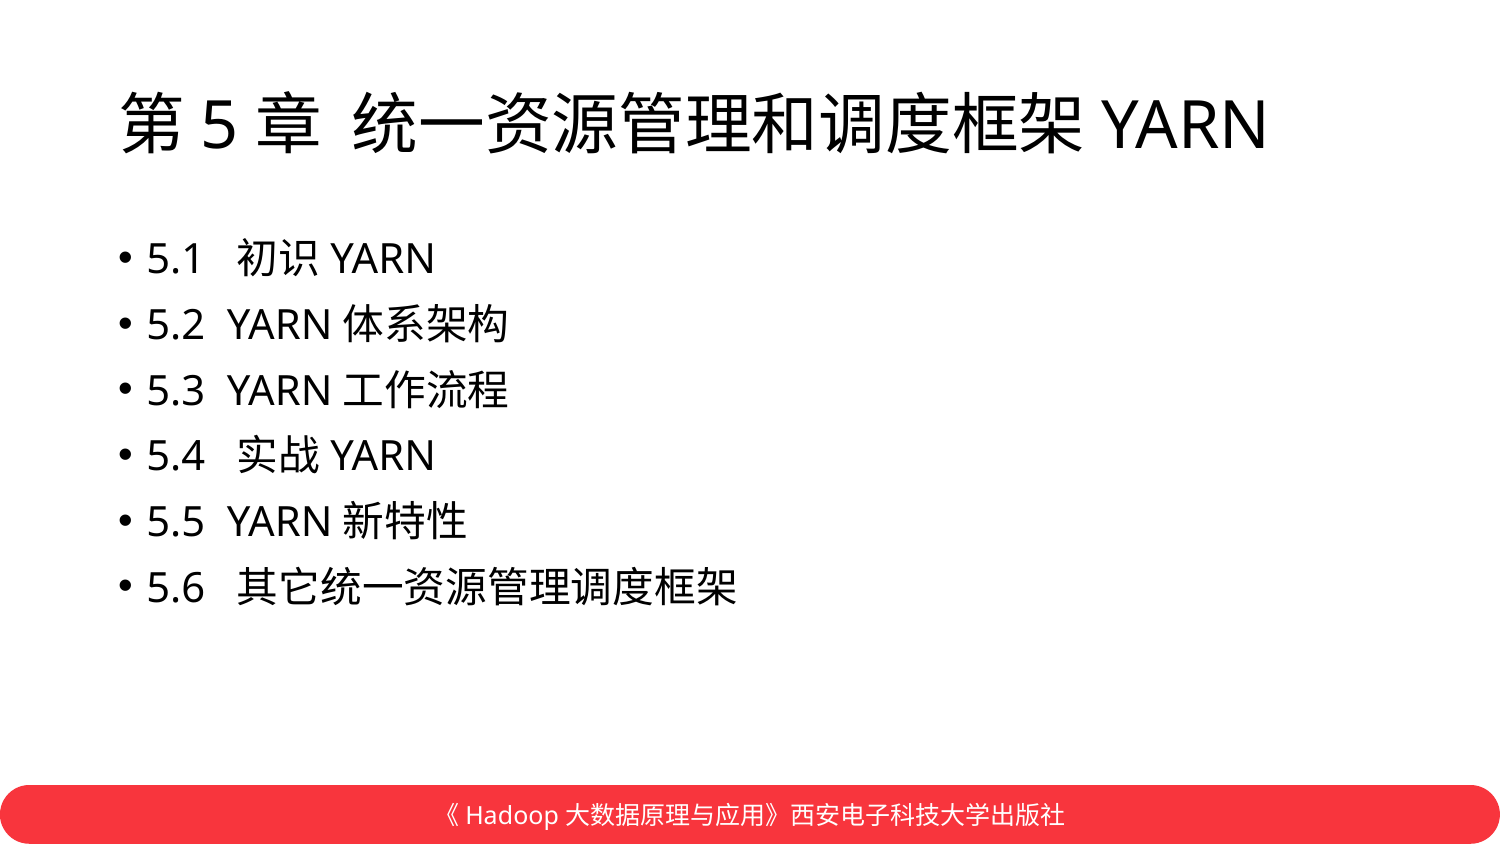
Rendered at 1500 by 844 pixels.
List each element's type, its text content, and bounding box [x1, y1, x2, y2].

list 5.1 初识YARN 5.2 YARN体系架构 5.3 YARN工作流程 5.4 实战YARN 5.5 YARN新特性 5.6 其它统一资源管理调度框架 [103, 224, 1397, 760]
title 第5章 统一资源管理和调度框架YARN [103, 44, 1397, 208]
